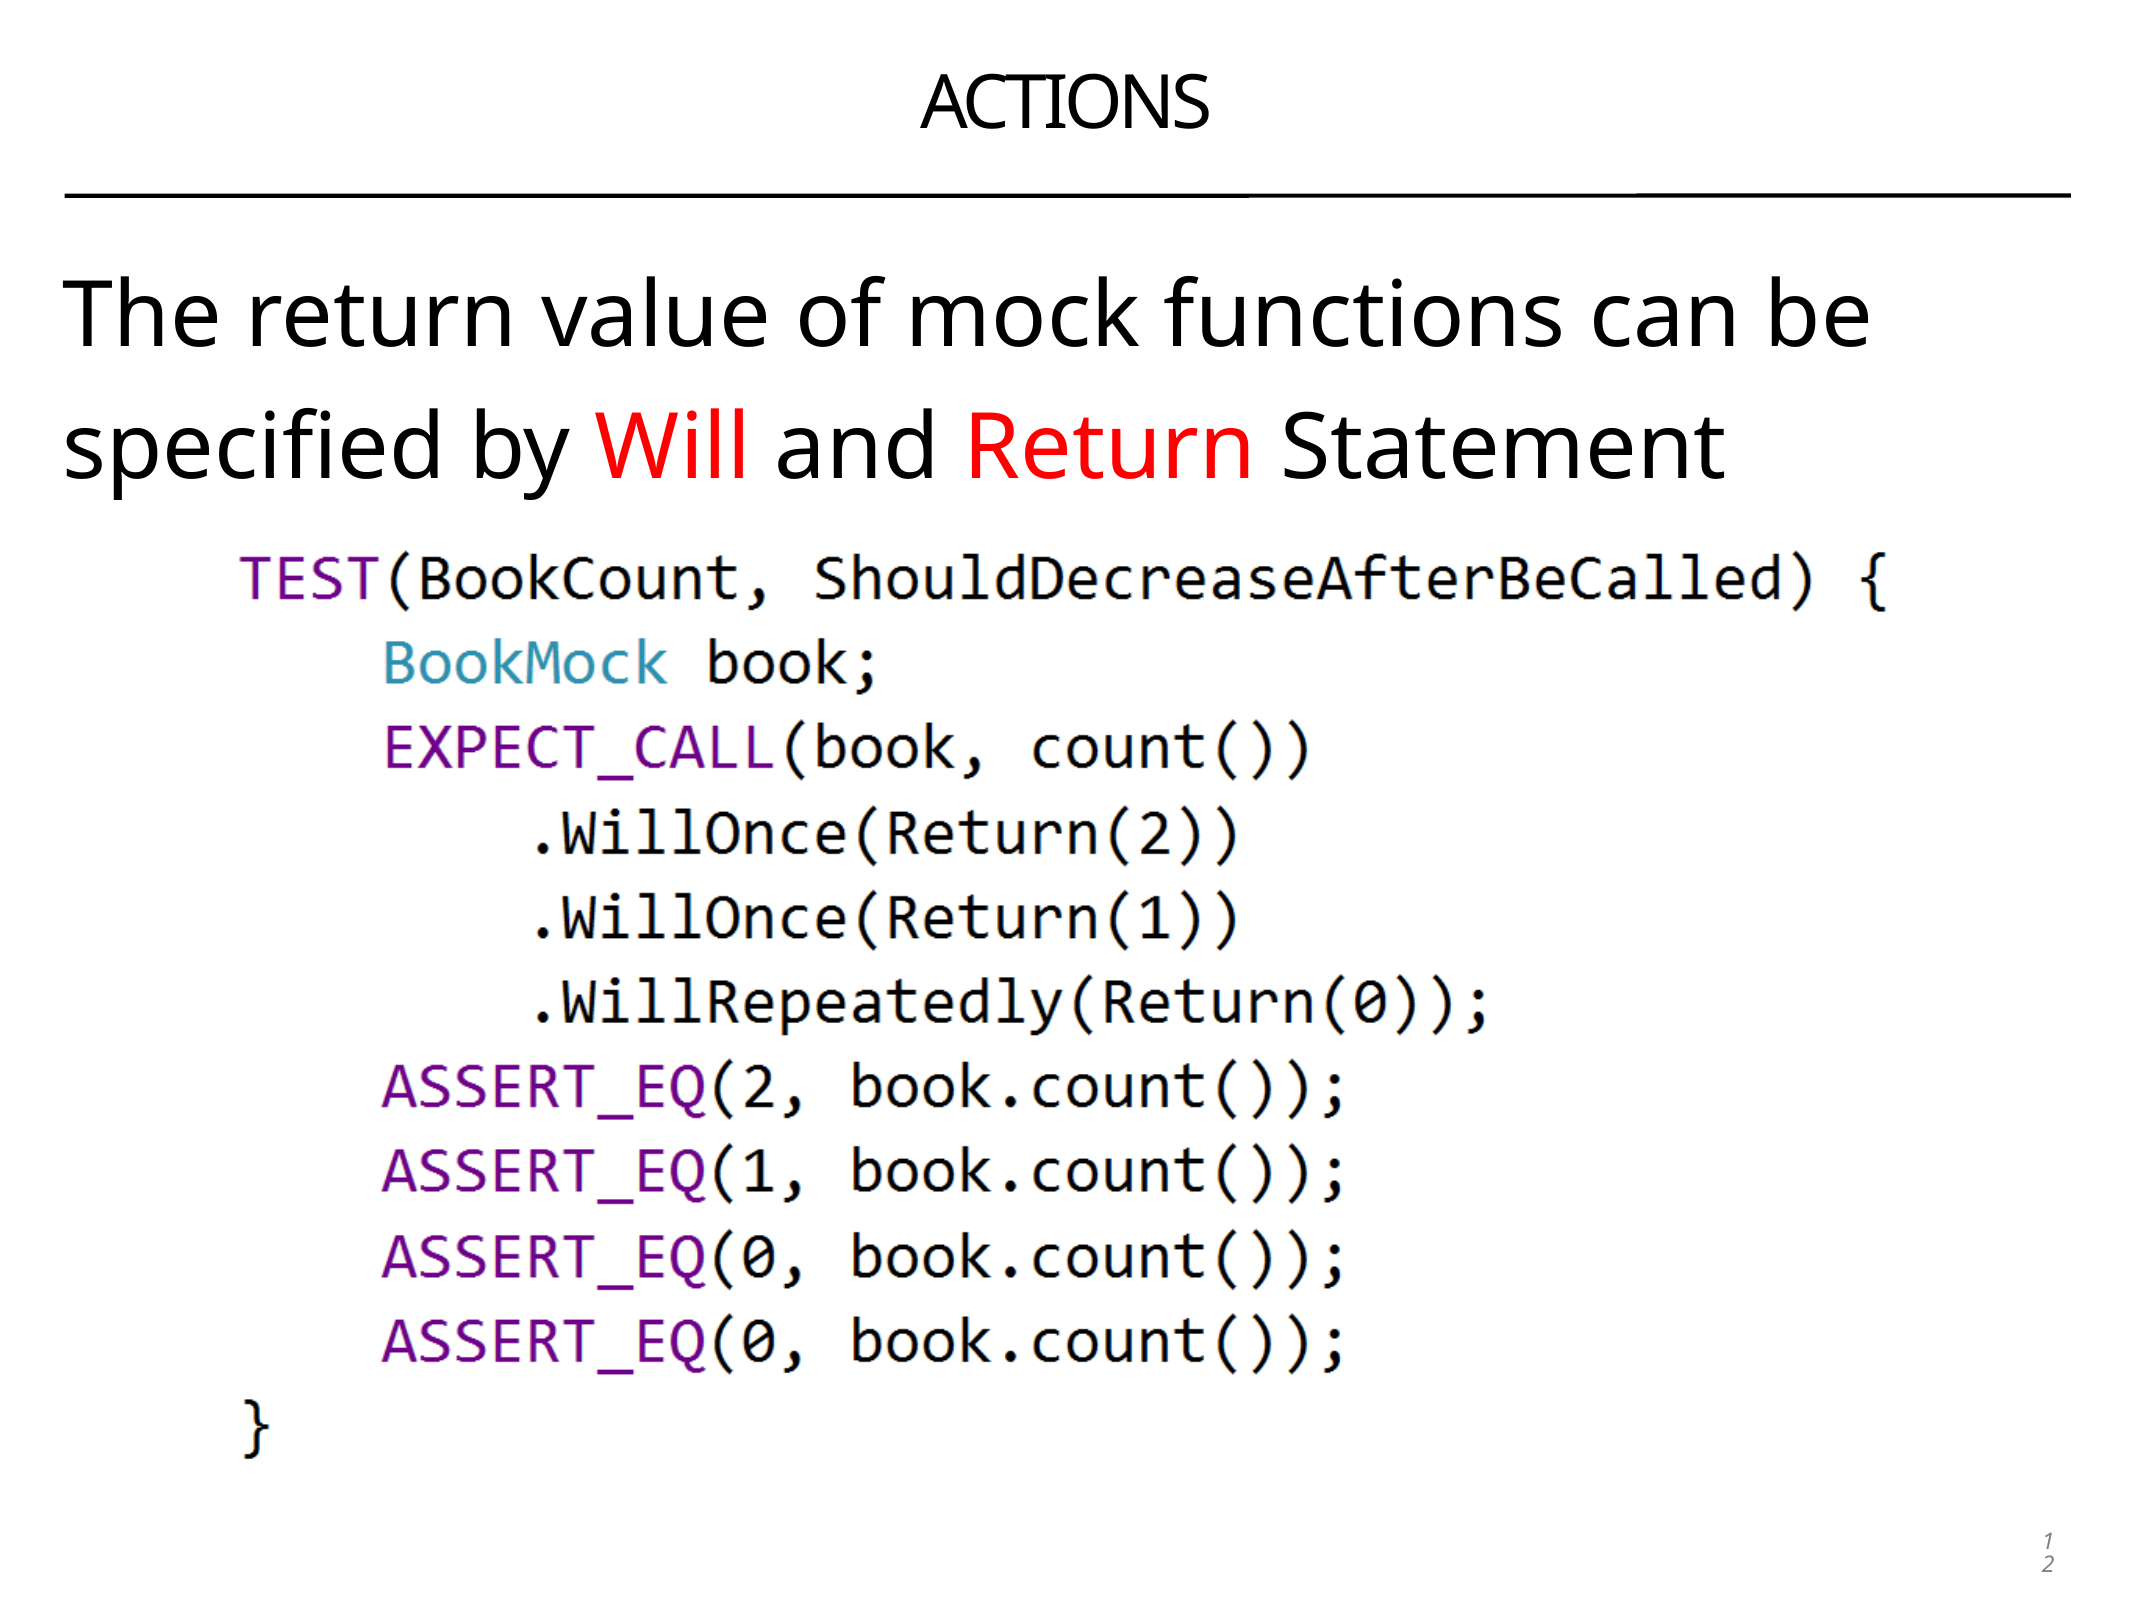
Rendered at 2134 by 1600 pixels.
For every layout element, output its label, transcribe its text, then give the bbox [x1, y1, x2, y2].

title ACTIONS [62, 50, 2071, 169]
list The return value of mock functions can be specified by Will and Return Statement [62, 233, 2071, 1486]
slide_number 12 [2026, 1518, 2071, 1567]
picture [235, 539, 1899, 1471]
